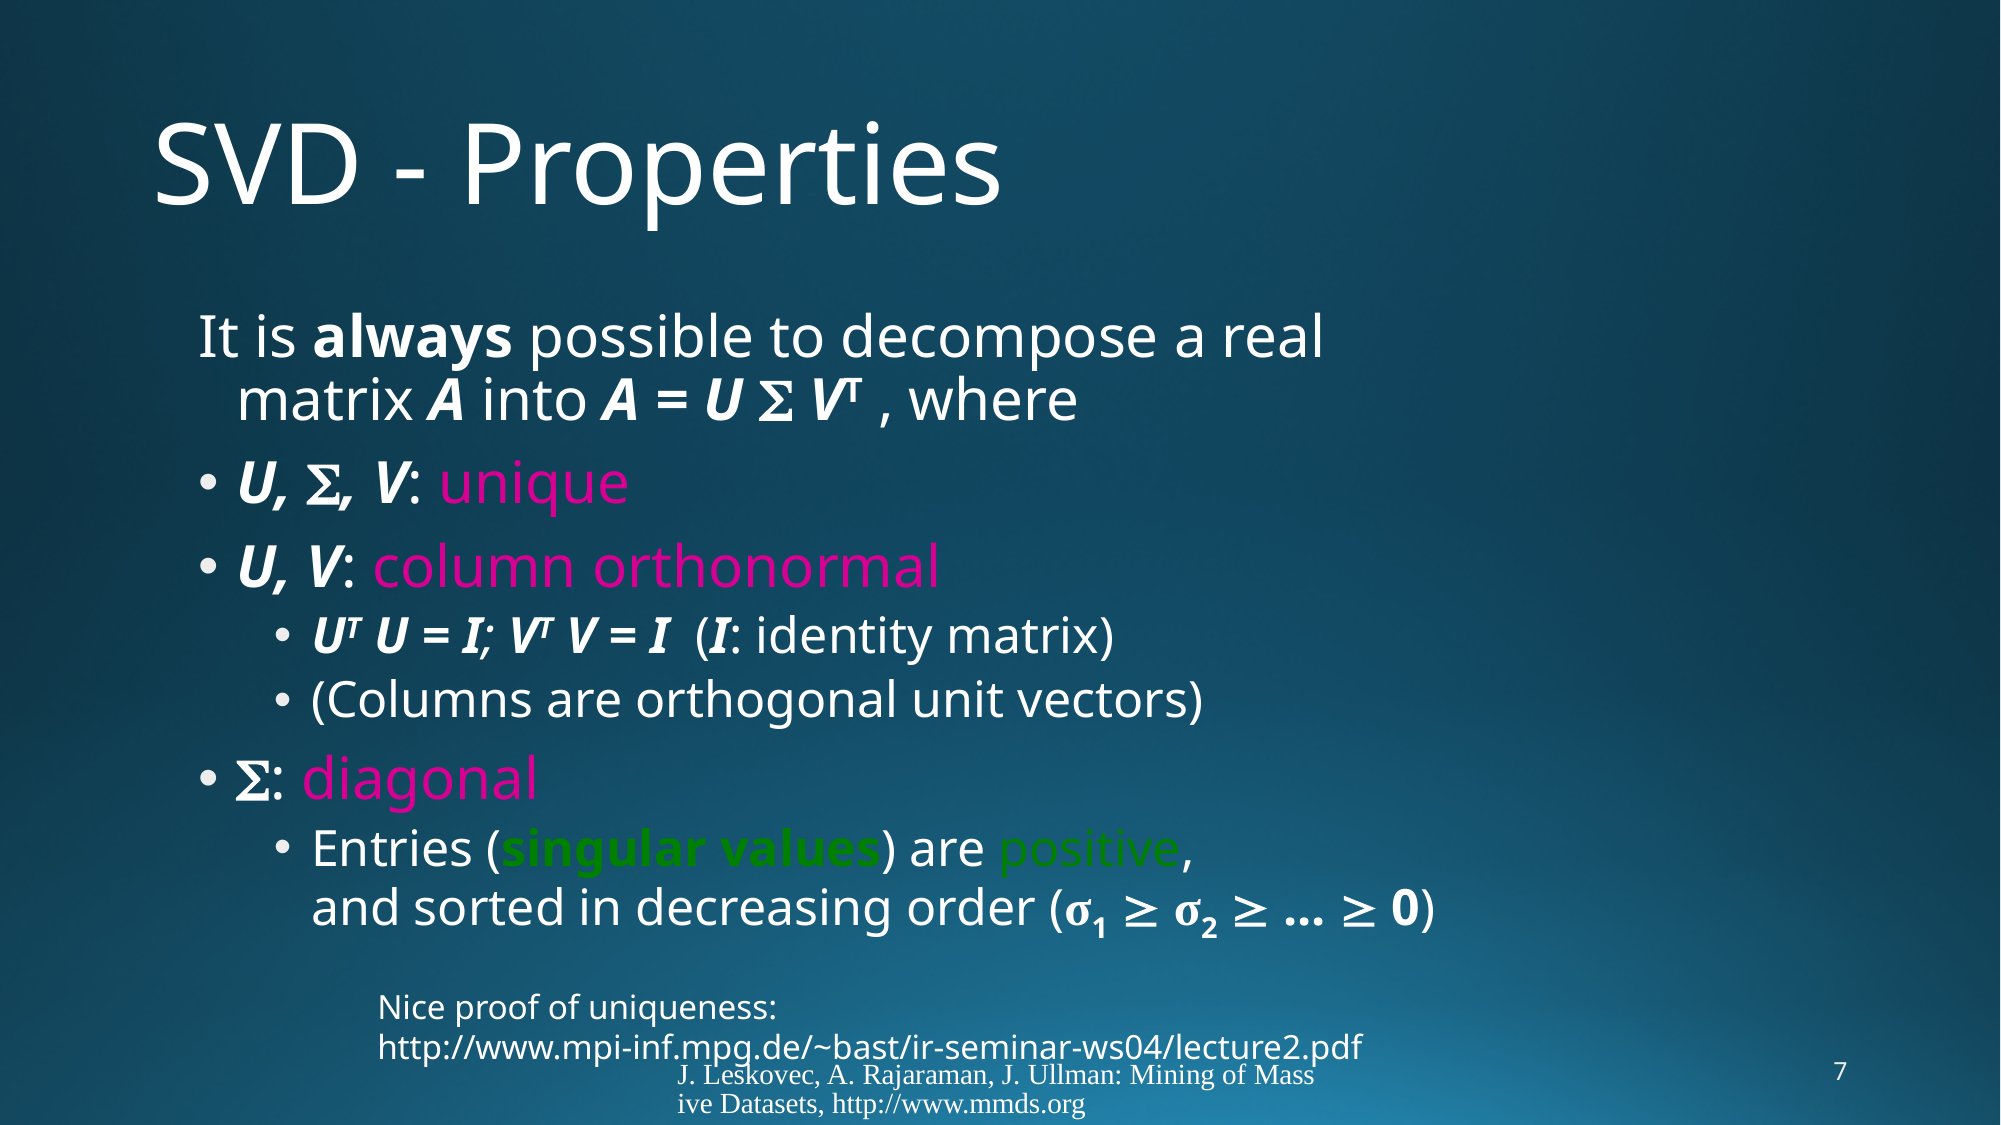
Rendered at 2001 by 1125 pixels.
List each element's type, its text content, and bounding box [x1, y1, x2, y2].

text_box Nice proof of uniqueness: http://www.mpi-inf.mpg.de/~bast/ir-seminar-ws04/lecture2.pdf [362, 979, 1688, 1074]
list It is always possible to decompose a real matrix A into A = U  VT , where U, , V: unique U, V: column orthonormal UT U = I; VT V = I (I: identity matrix) (Columns are orthogonal unit vectors) : diagonal Entries (singular values) are positive, and sorted in decreasing order (σ1  σ2  ...  0) [183, 299, 1863, 1014]
picture [0, 0, 2001, 1125]
title SVD - Properties [137, 59, 1863, 278]
slide_number 7 [1412, 1042, 1863, 1103]
footer J. Leskovec, A. Rajaraman, J. Ullman: Mining of Massive Datasets, http://www.mmds.org [662, 1074, 1338, 1103]
